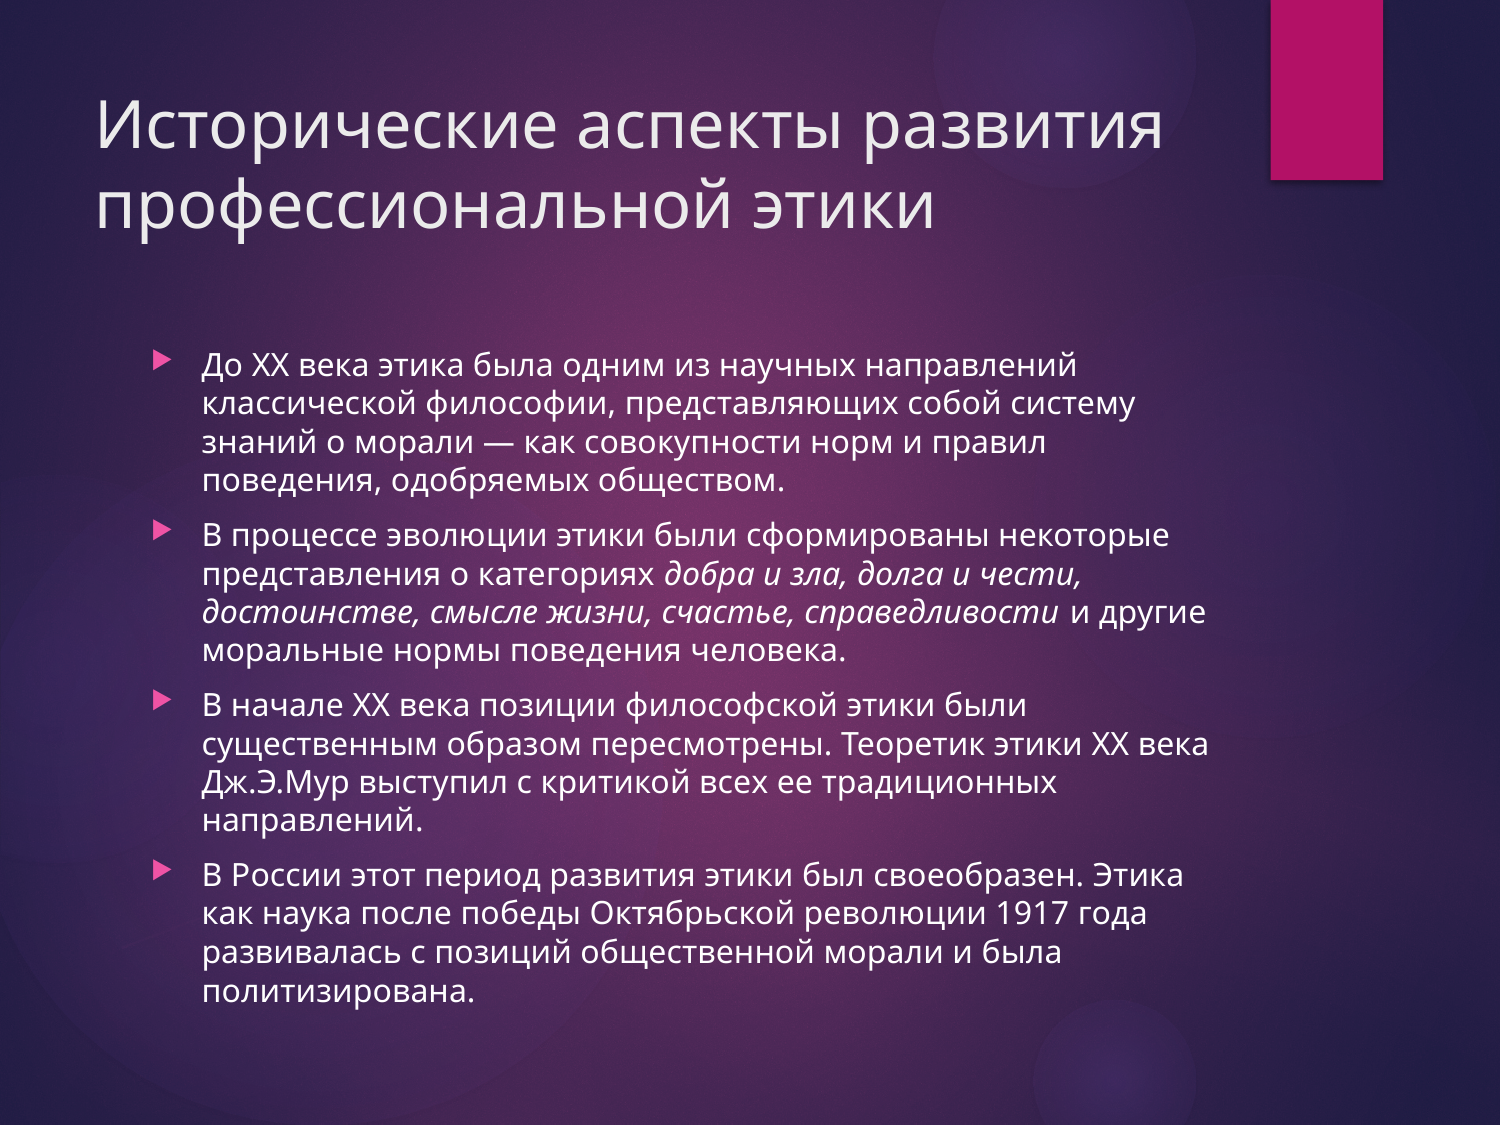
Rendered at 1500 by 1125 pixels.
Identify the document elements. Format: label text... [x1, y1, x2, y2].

list До ХХ века этика была одним из научных направлений классической философии, представляющих собой систему знаний о морали — как совокупности норм и правил поведения, одобряемых обществом. В процессе эволюции этики были сформированы некоторые представления о категориях добра и зла, долга и чести, достоинстве, смысле жизни, счастье, справедливости и другие моральные нормы поведения человека. В начале XX века позиции философской этики были существенным образом пересмотрены. Теоретик этики XX века Дж.Э.Мур выступил с критикой всех ее традиционных направлений. В России этот период развития этики был своеобразен. Этика как наука после победы Октябрьской революции 1917 года развивалась с позиций общественной морали и была политизирована. [135, 336, 1237, 1025]
title Исторические аспекты развития профессиональной этики [79, 74, 1237, 304]
